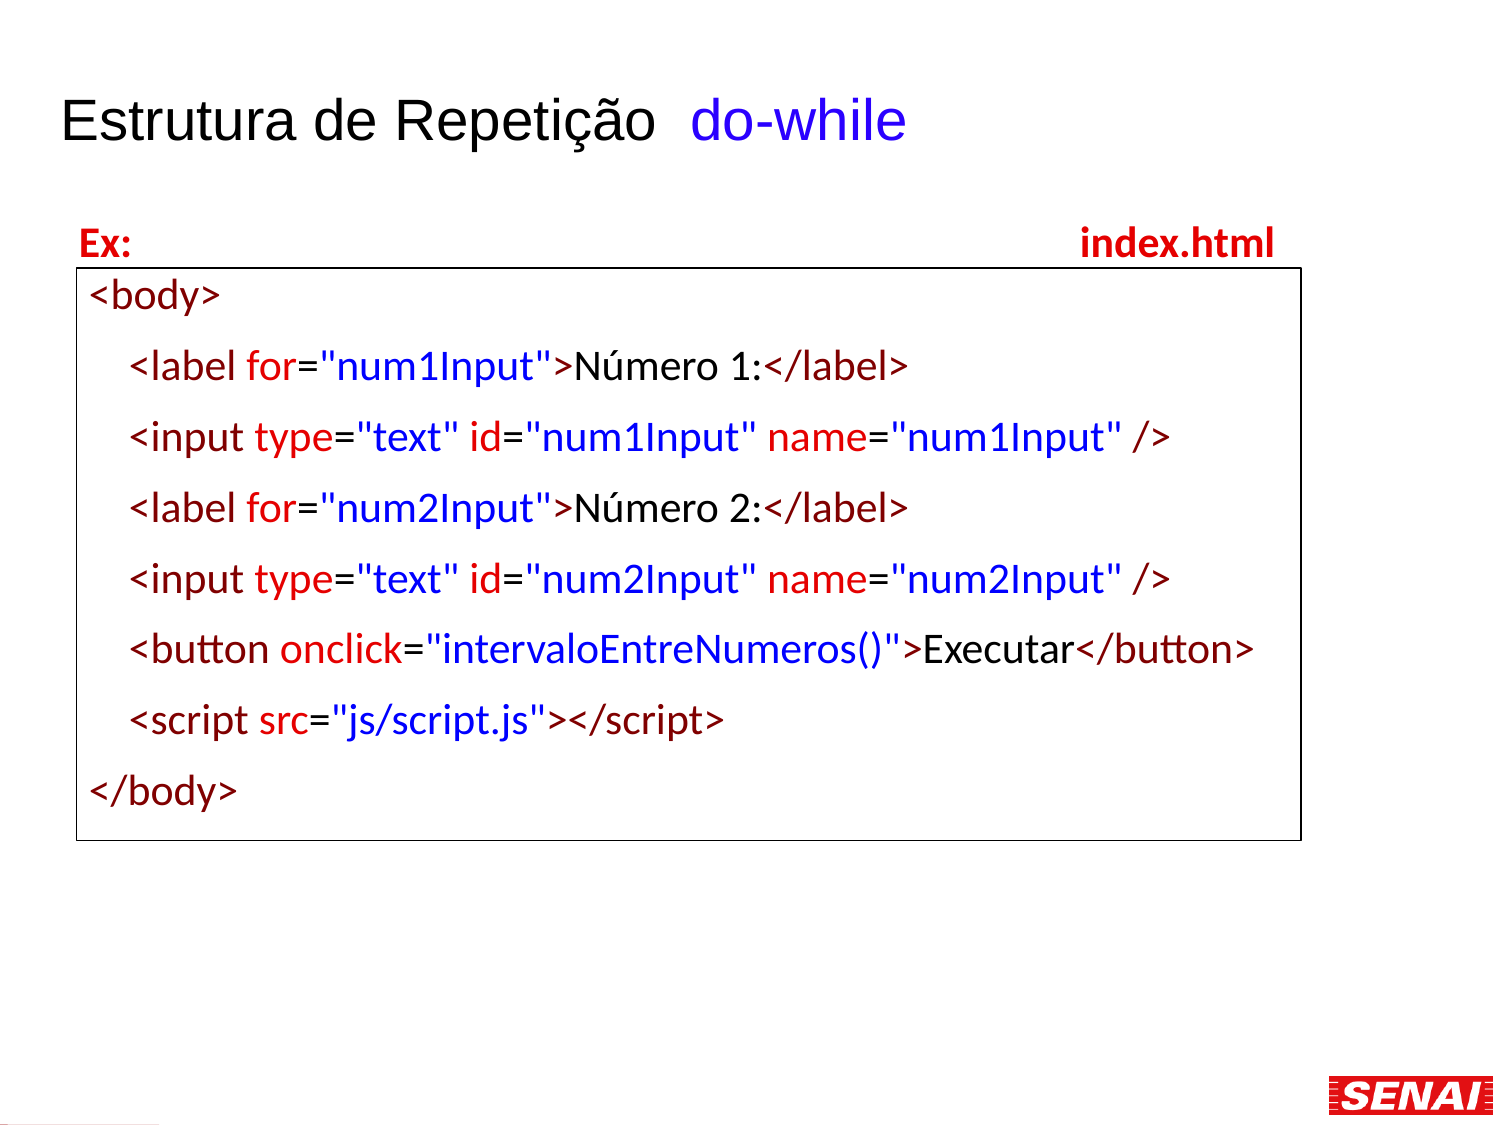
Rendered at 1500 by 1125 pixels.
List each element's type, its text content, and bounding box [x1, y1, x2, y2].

text_box Ex: index.html <body> <label for="num1Input">Número 1:</label> <input type="text" id="num1Input" name="num1Input" /> <label for="num2Input">Número 2:</label> <input type="text" id="num2Input" name="num2Input" /> <button onclick="intervaloEntreNumeros()">Executar</button> <script src="js/script.js"></script> </body> [63, 187, 1436, 1114]
text_box [76, 267, 1302, 841]
picture [1329, 1076, 1493, 1115]
title Estrutura de Repetição do-while [45, 26, 1372, 207]
